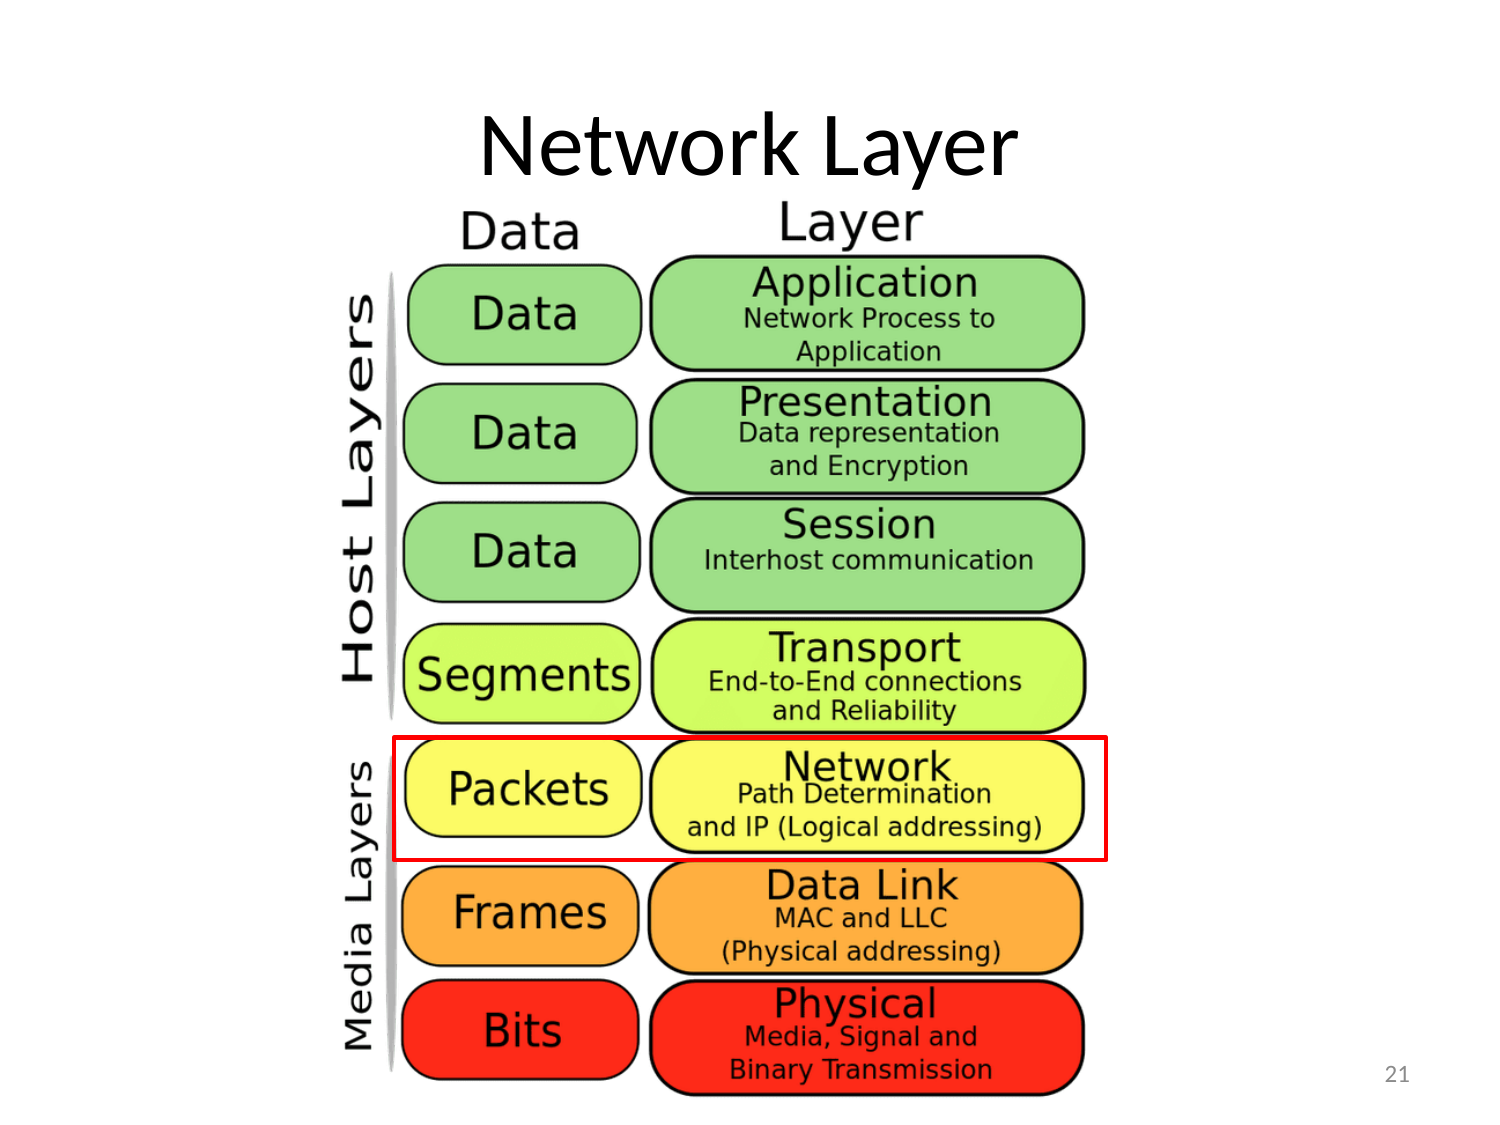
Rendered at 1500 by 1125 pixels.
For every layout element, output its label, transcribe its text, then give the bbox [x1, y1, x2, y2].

slide_number 21 [1179, 1042, 1425, 1103]
picture [287, 190, 1176, 1125]
title Network Layer [75, 45, 1425, 233]
